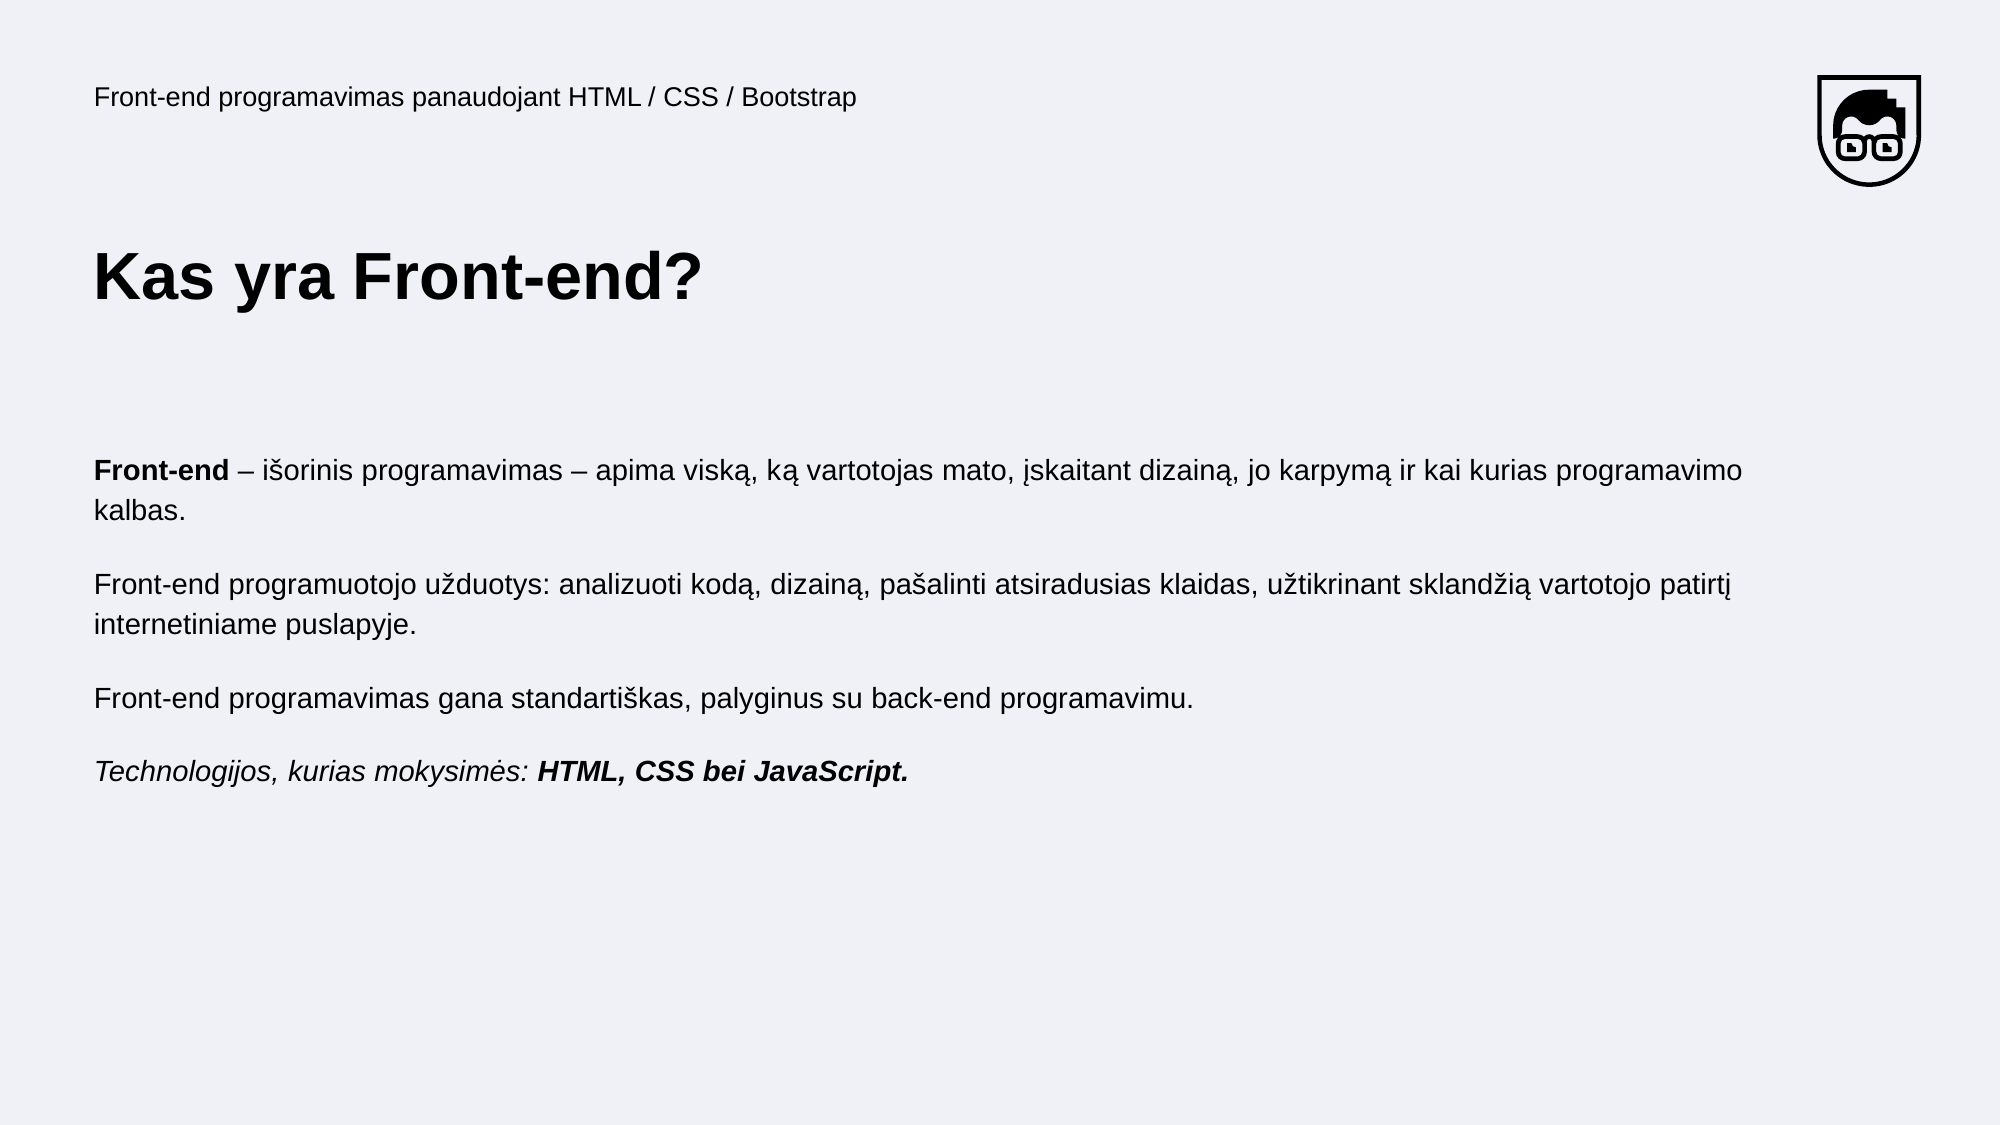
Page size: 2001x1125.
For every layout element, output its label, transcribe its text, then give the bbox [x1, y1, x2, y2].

list Front-end programavimas panaudojant HTML / CSS / Bootstrap [78, 75, 1001, 151]
list Front-end – išorinis programavimas – apima viską, ką vartotojas mato, įskaitant dizainą, jo karpymą ir kai kurias programavimo kalbas. Front-end programuotojo užduotys: analizuoti kodą, dizainą, pašalinti atsiradusias klaidas, užtikrinant sklandžią vartotojo patirtį internetiniame puslapyje. Front-end programavimas gana standartiškas, palyginus su back-end programavimu. Technologijos, kurias mokysimės: HTML, CSS bei JavaScript. [78, 437, 1861, 1125]
title Kas yra Front-end? [78, 224, 1852, 437]
